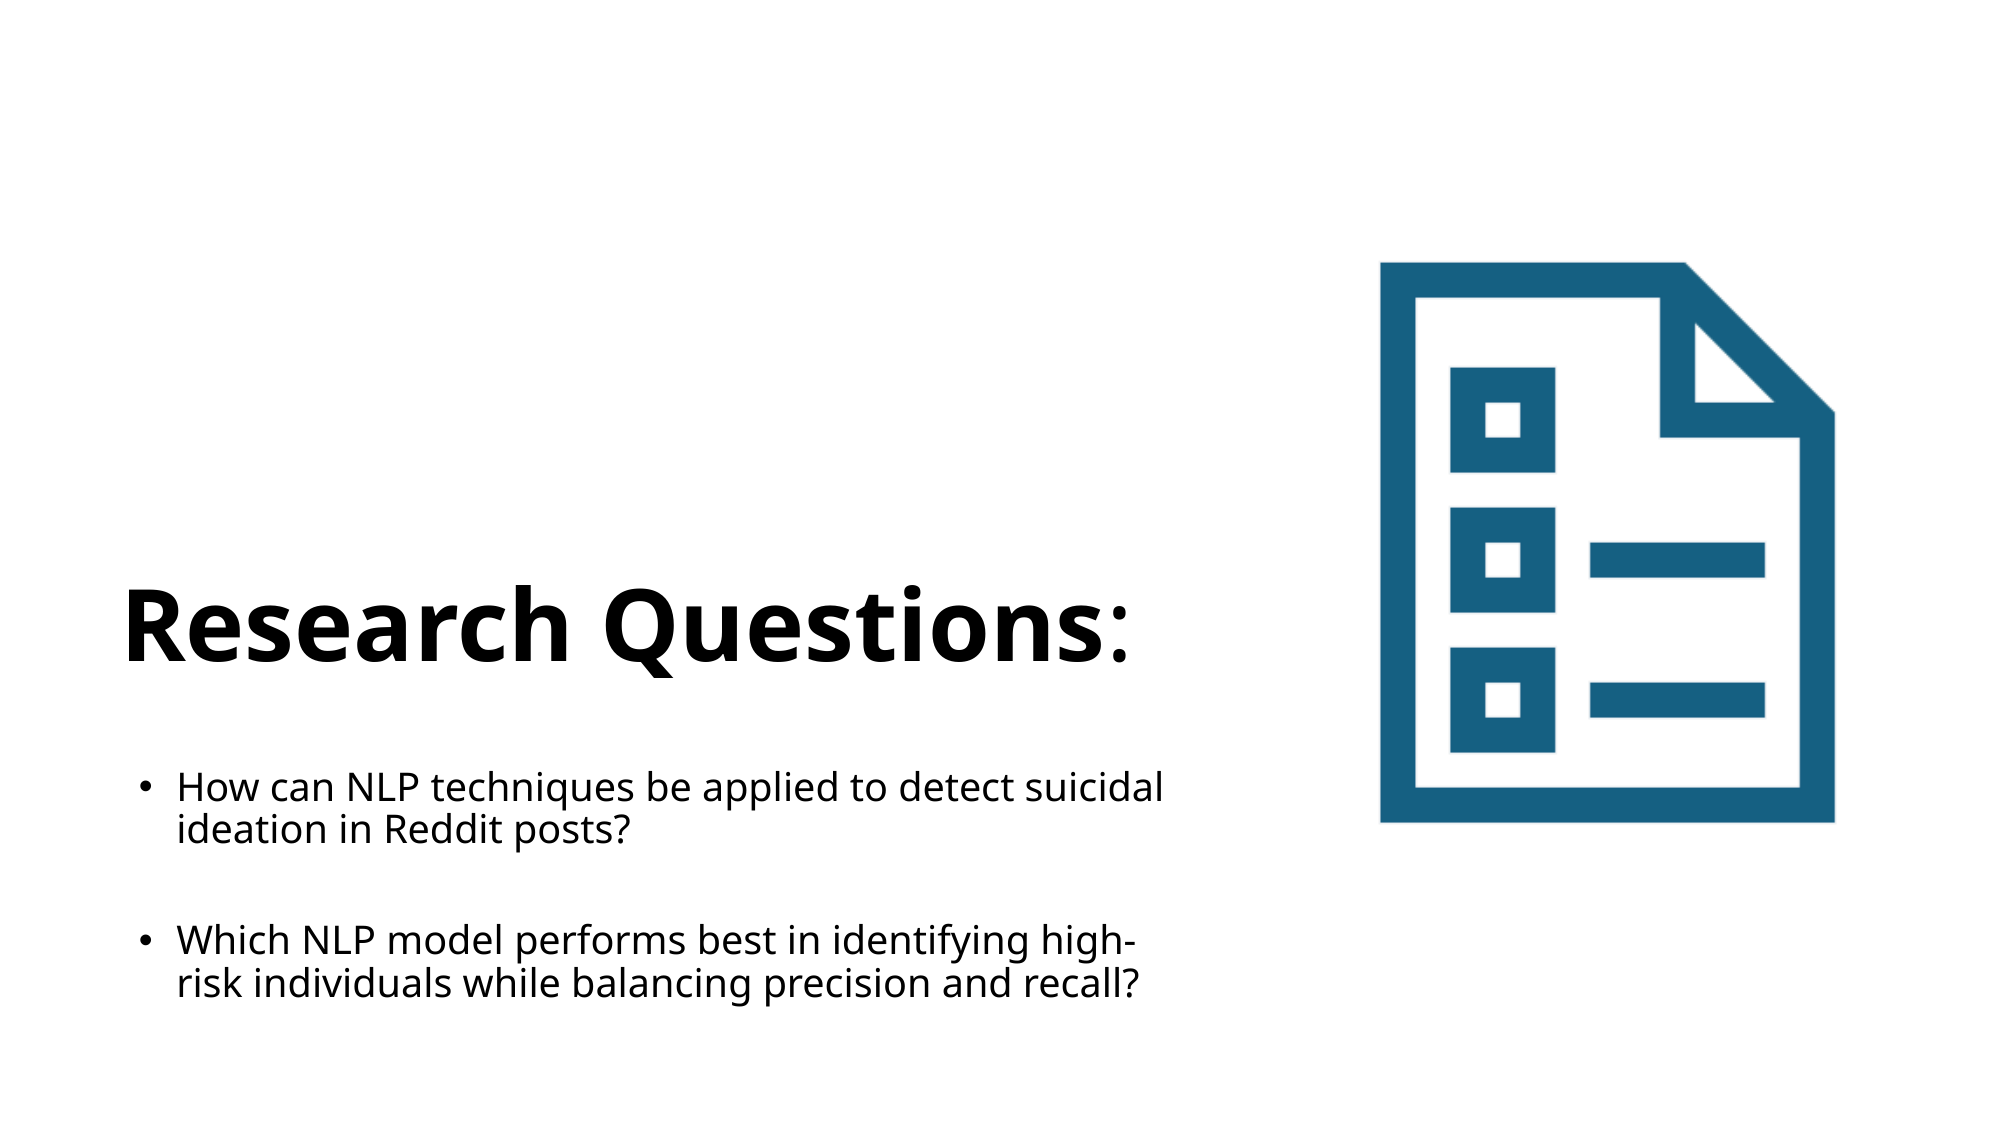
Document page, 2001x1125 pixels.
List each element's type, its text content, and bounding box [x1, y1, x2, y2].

picture [1275, 207, 1948, 879]
subtitle How can NLP techniques be applied to detect suicidal ideation in Reddit posts? Which NLP model performs best in identifying high-risk individuals while balancing precision and recall? [105, 759, 1203, 1018]
title Research Questions: [105, 52, 1203, 692]
